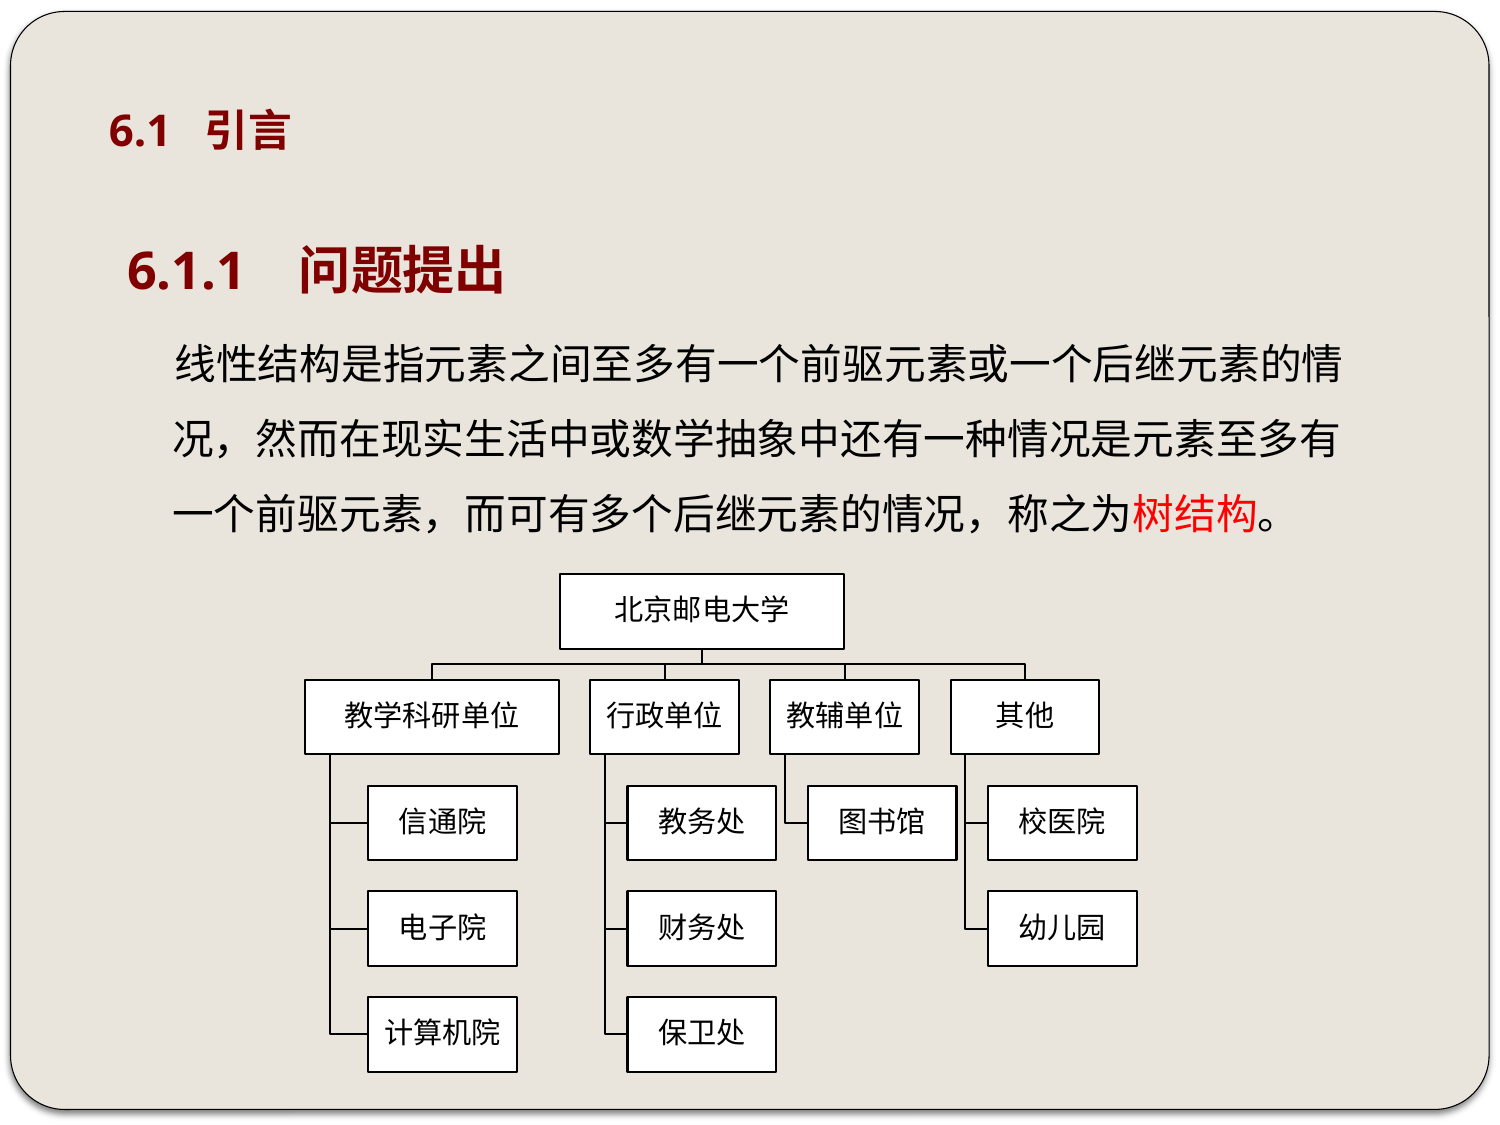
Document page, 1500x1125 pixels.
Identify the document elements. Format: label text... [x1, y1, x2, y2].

list 6.1.1 问题提出 线性结构是指元素之间至多有一个前驱元素或一个后继元素的情况，然而在现实生活中或数学抽象中还有一种情况是元素至多有一个前驱元素，而可有多个后继元素的情况，称之为树结构。 [112, 199, 1388, 692]
title 6.1 引言 [94, 50, 1407, 170]
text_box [187, 573, 1255, 1072]
